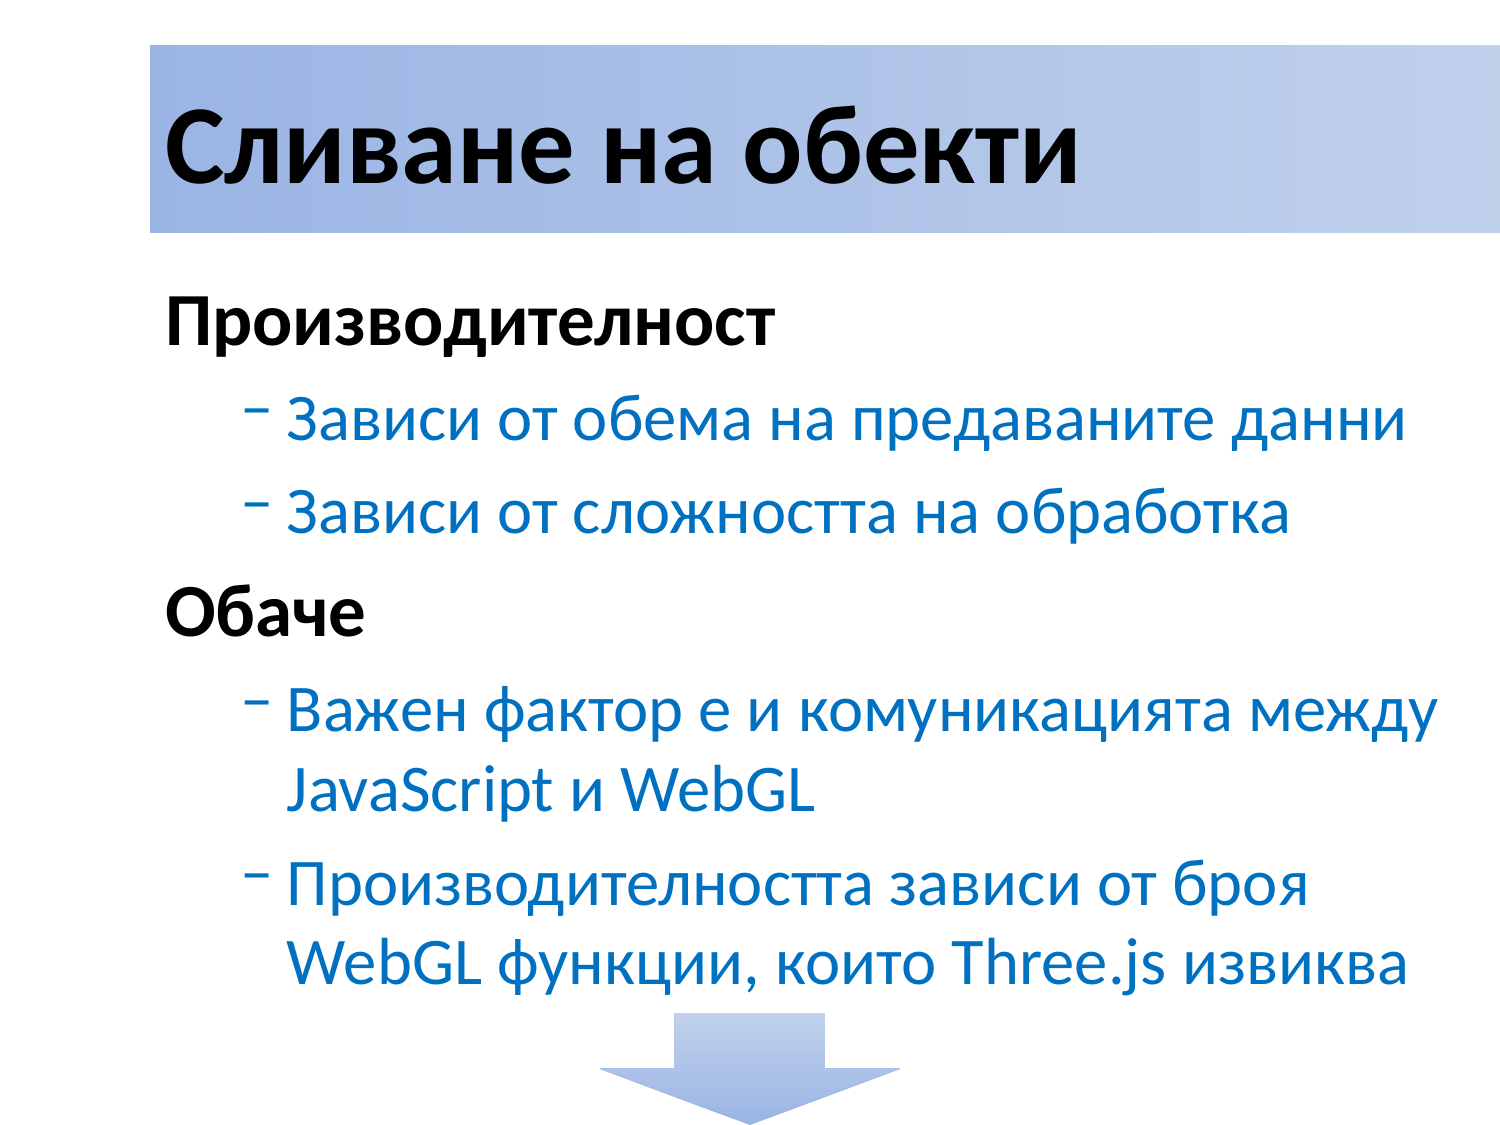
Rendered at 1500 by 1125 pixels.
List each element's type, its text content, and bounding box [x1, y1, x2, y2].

title Сливане на обекти [150, 45, 1500, 233]
text_box [597, 1010, 903, 1125]
list Производителност Зависи от обема на предаваните данни Зависи от сложността на обработка Обаче Важен фактор е и комуникацията между JavaScript и WebGL Производителността зависи от броя WebGL функции, които Three.js извиква [150, 262, 1500, 1100]
